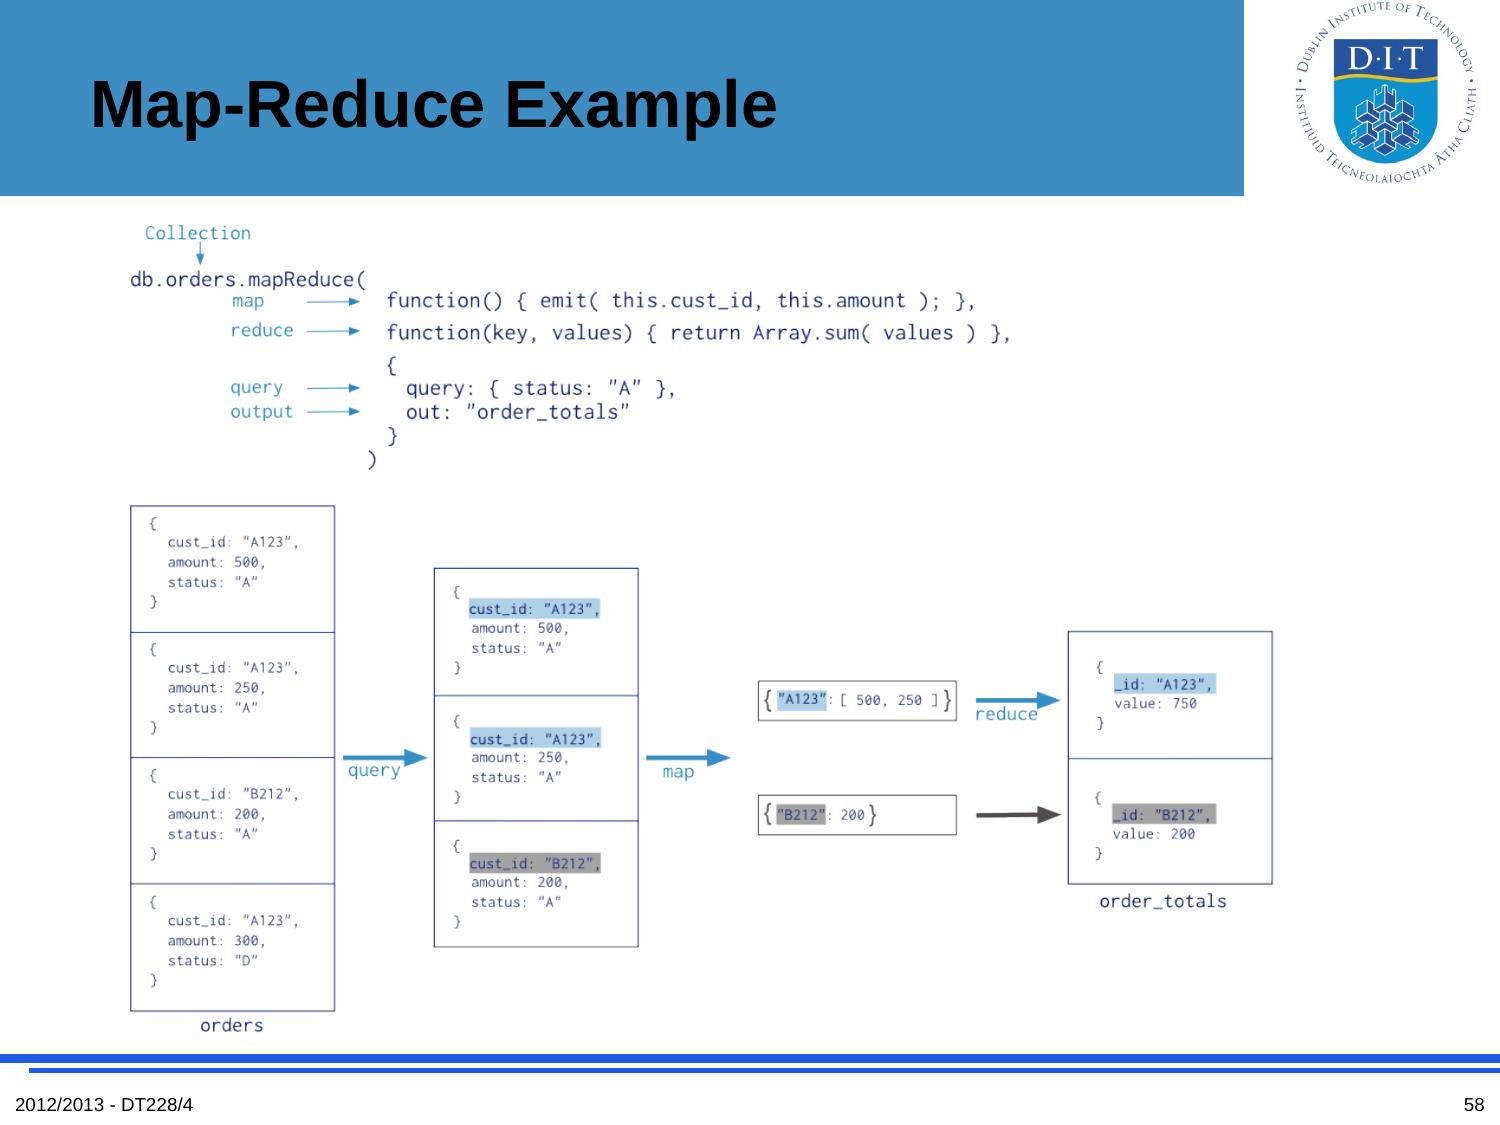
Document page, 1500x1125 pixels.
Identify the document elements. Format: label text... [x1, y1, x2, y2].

title Map-Reduce Example [74, 18, 1105, 182]
picture [1293, 0, 1478, 185]
slide_number 2012/2013 - DT228/4 [0, 1084, 351, 1125]
picture [123, 219, 1282, 1047]
slide_number 58 [1149, 1084, 1500, 1125]
